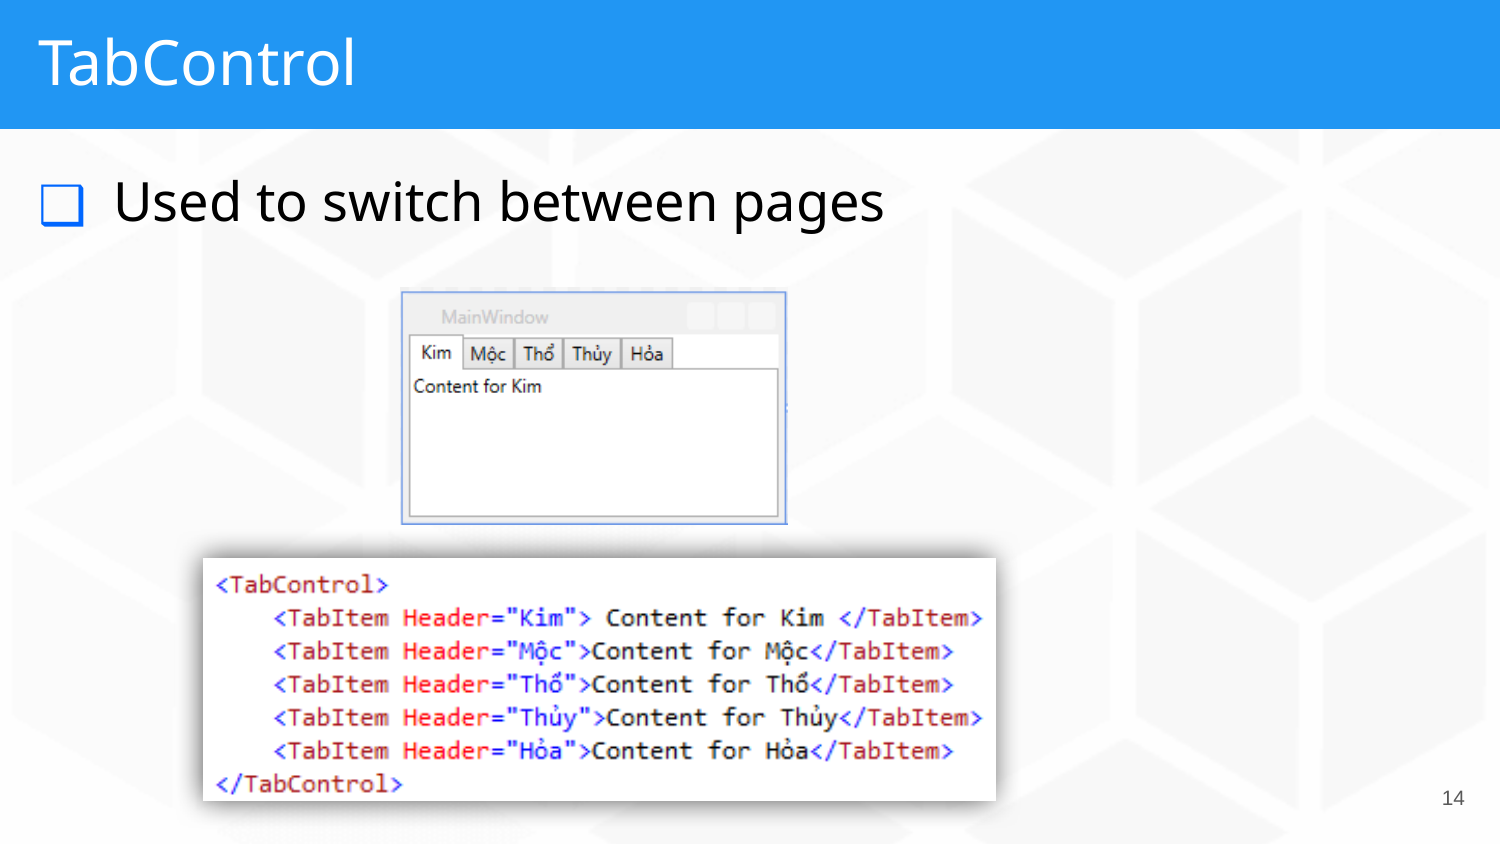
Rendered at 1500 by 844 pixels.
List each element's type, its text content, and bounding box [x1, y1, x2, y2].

picture [0, 129, 1500, 844]
picture [203, 558, 996, 801]
list Used to switch between pages [23, 149, 1489, 844]
title TabControl [23, 0, 1500, 122]
picture [400, 287, 788, 525]
slide_number 14 [1389, 764, 1480, 830]
